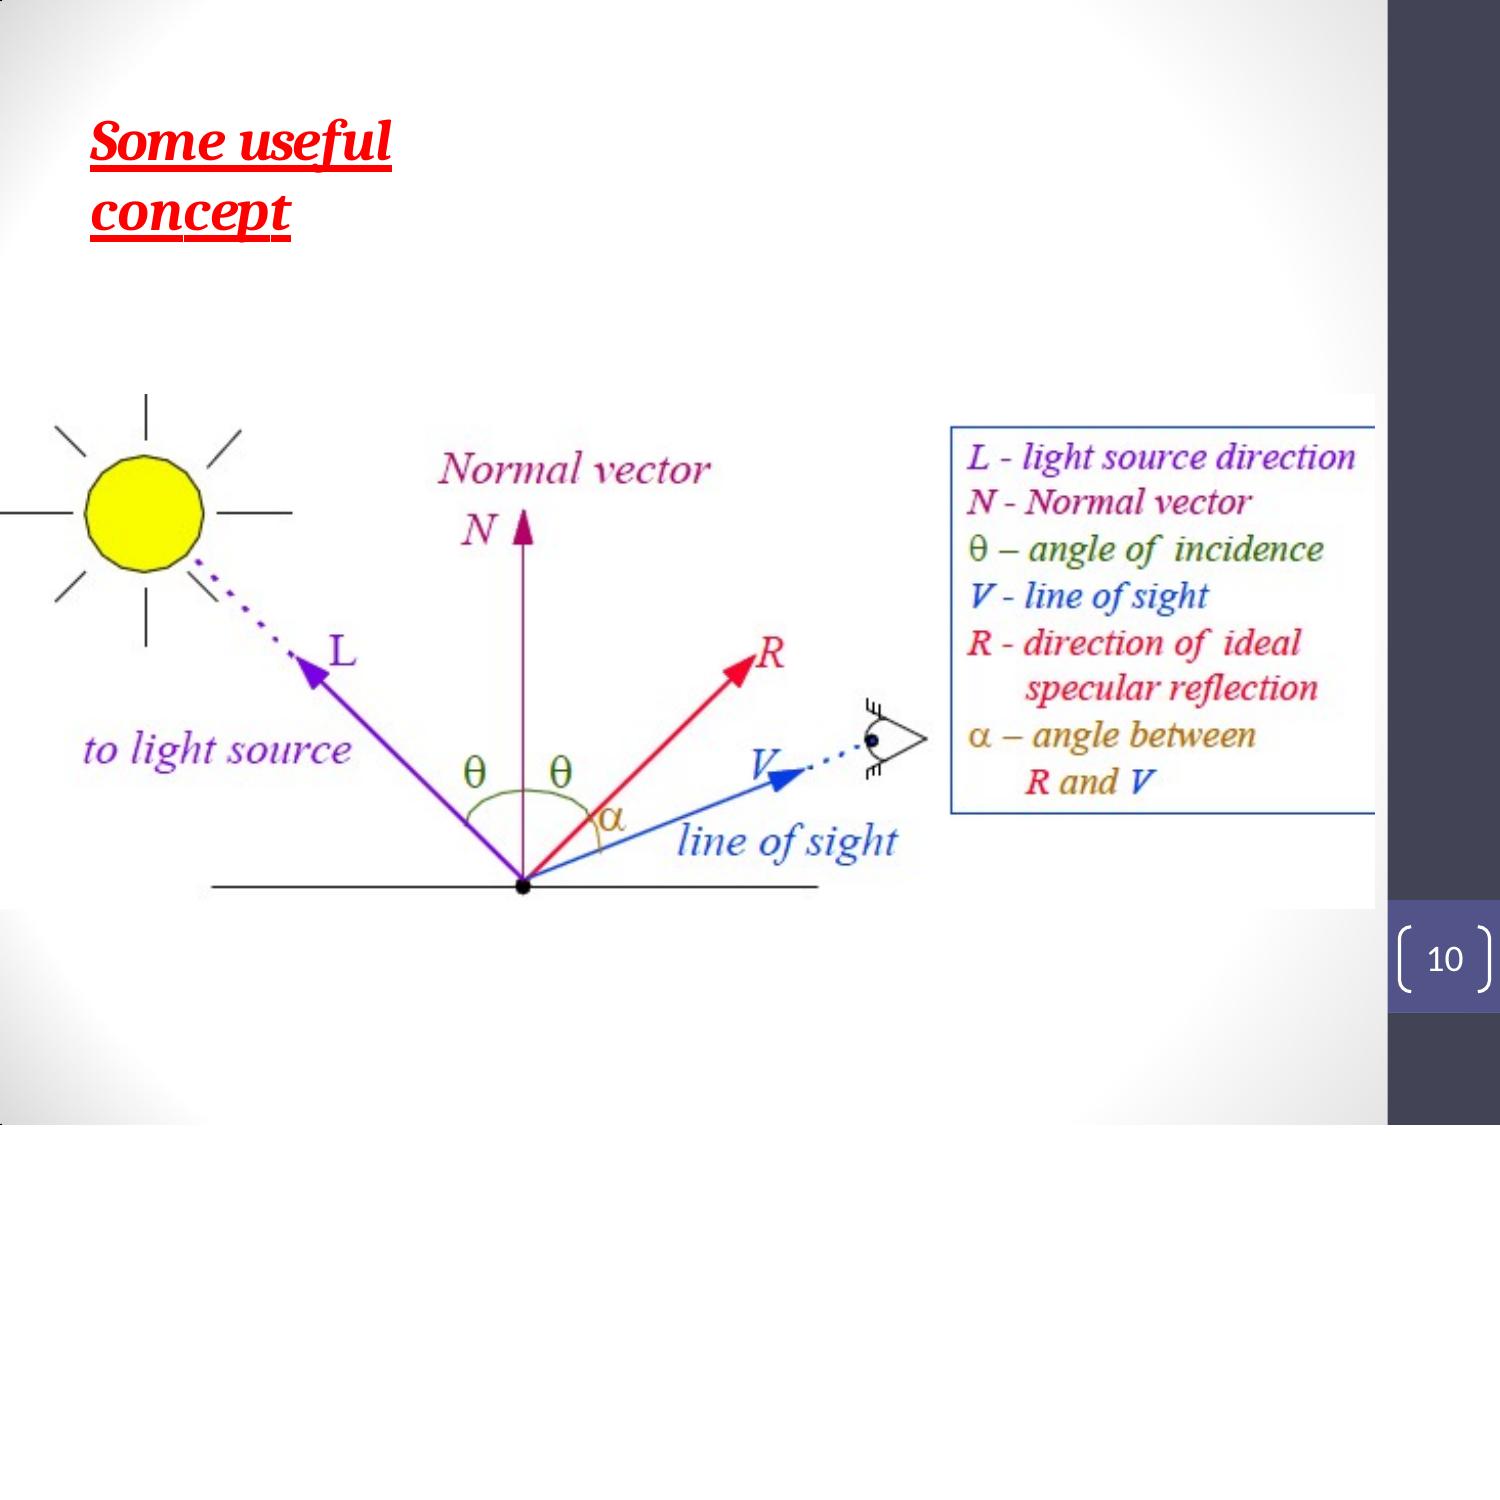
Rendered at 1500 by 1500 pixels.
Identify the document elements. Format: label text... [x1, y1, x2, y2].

title Some useful concept [87, 100, 582, 353]
text_box [1399, 926, 1412, 992]
text_box [1477, 926, 1490, 992]
slide_number 10 [1419, 941, 1470, 1500]
picture [0, 0, 1387, 1125]
